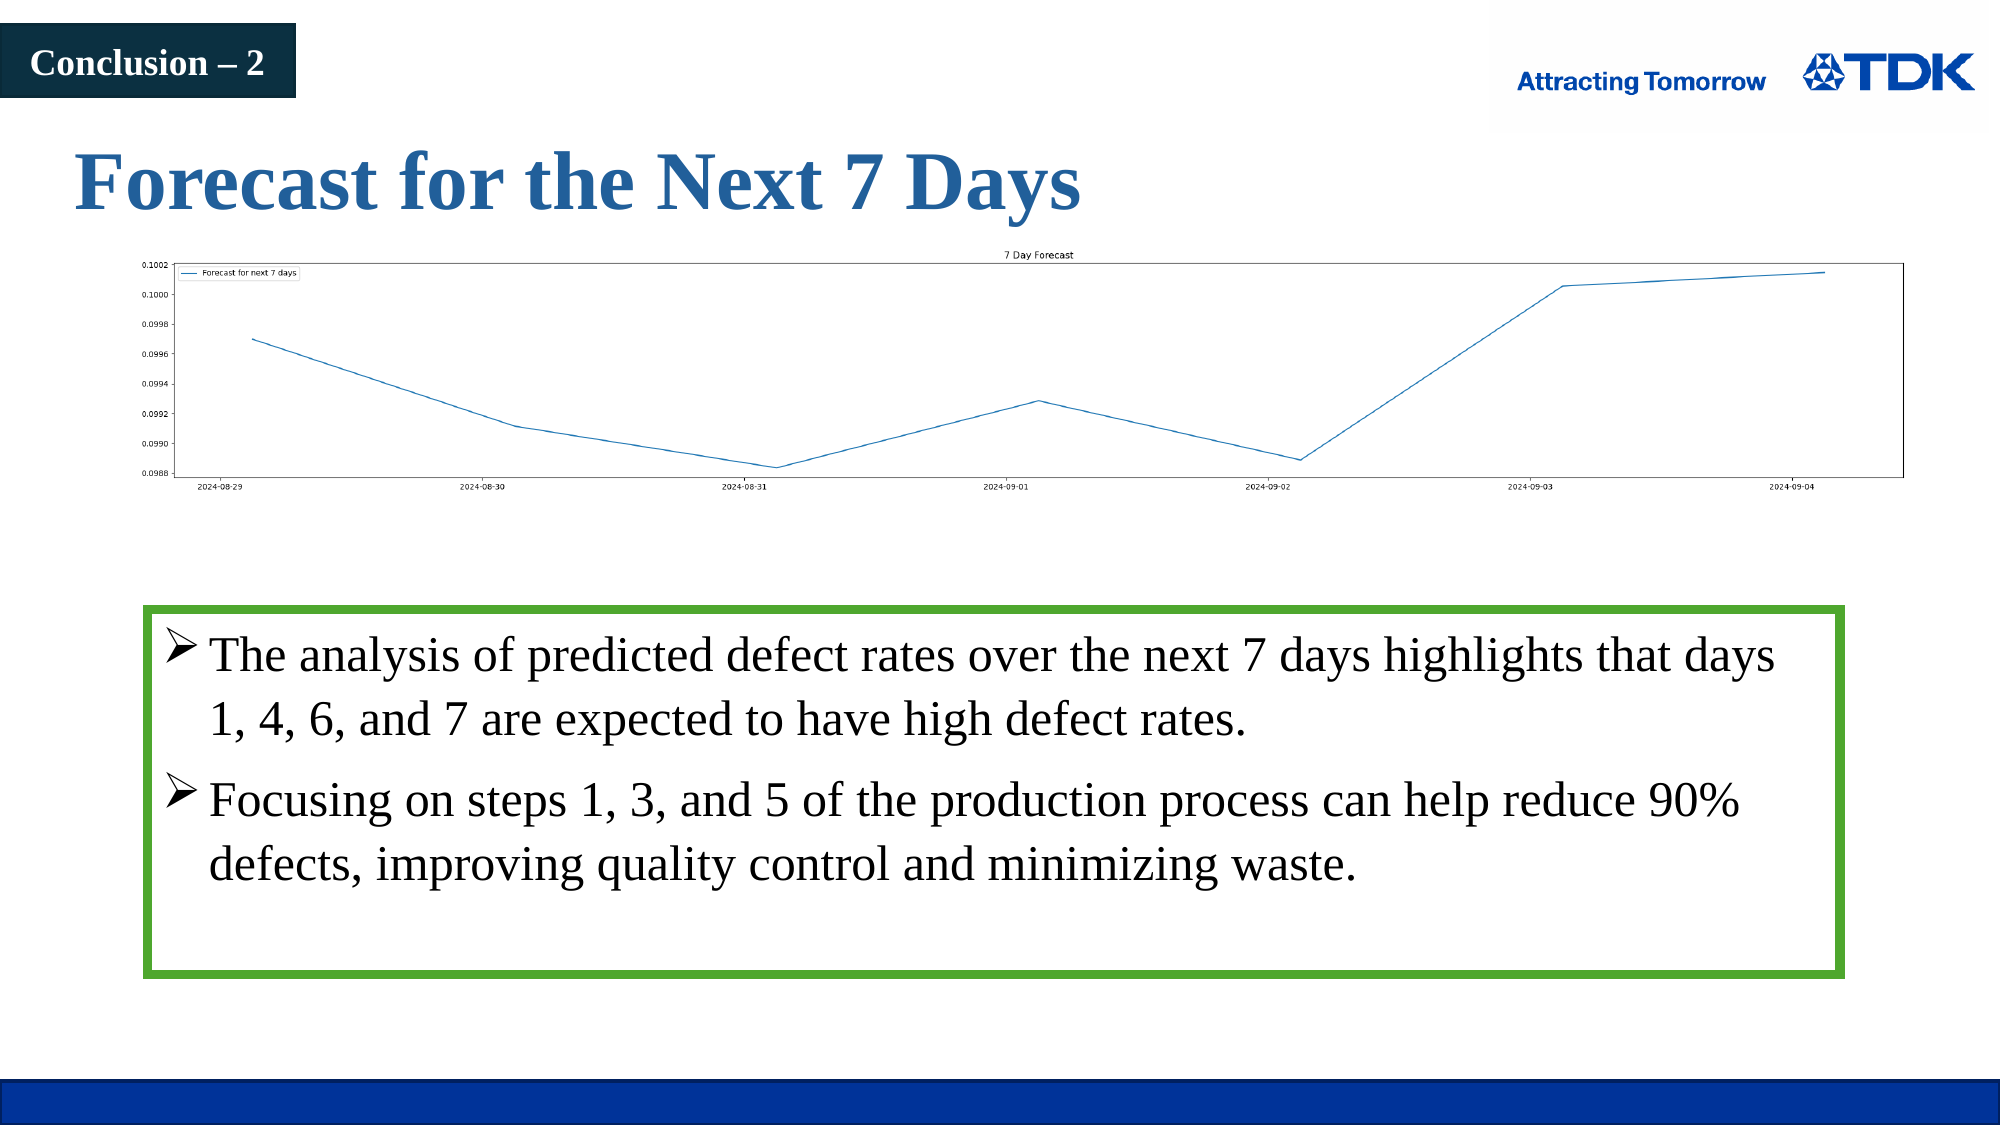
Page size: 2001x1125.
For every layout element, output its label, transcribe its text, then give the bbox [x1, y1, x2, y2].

picture [102, 238, 1913, 509]
picture [1489, 0, 1989, 133]
text_box The analysis of predicted defect rates over the next 7 days highlights that days 1, 4, 6, and 7 are expected to have high defect rates. Focusing on steps 1, 3, and 5 of the production process can help reduce 90% defects, improving quality control and minimizing waste. [146, 608, 1841, 976]
title Forecast for the Next 7 Days [59, 130, 1114, 240]
text_box Conclusion – 2 [0, 23, 296, 98]
text_box [0, 1079, 2000, 1125]
